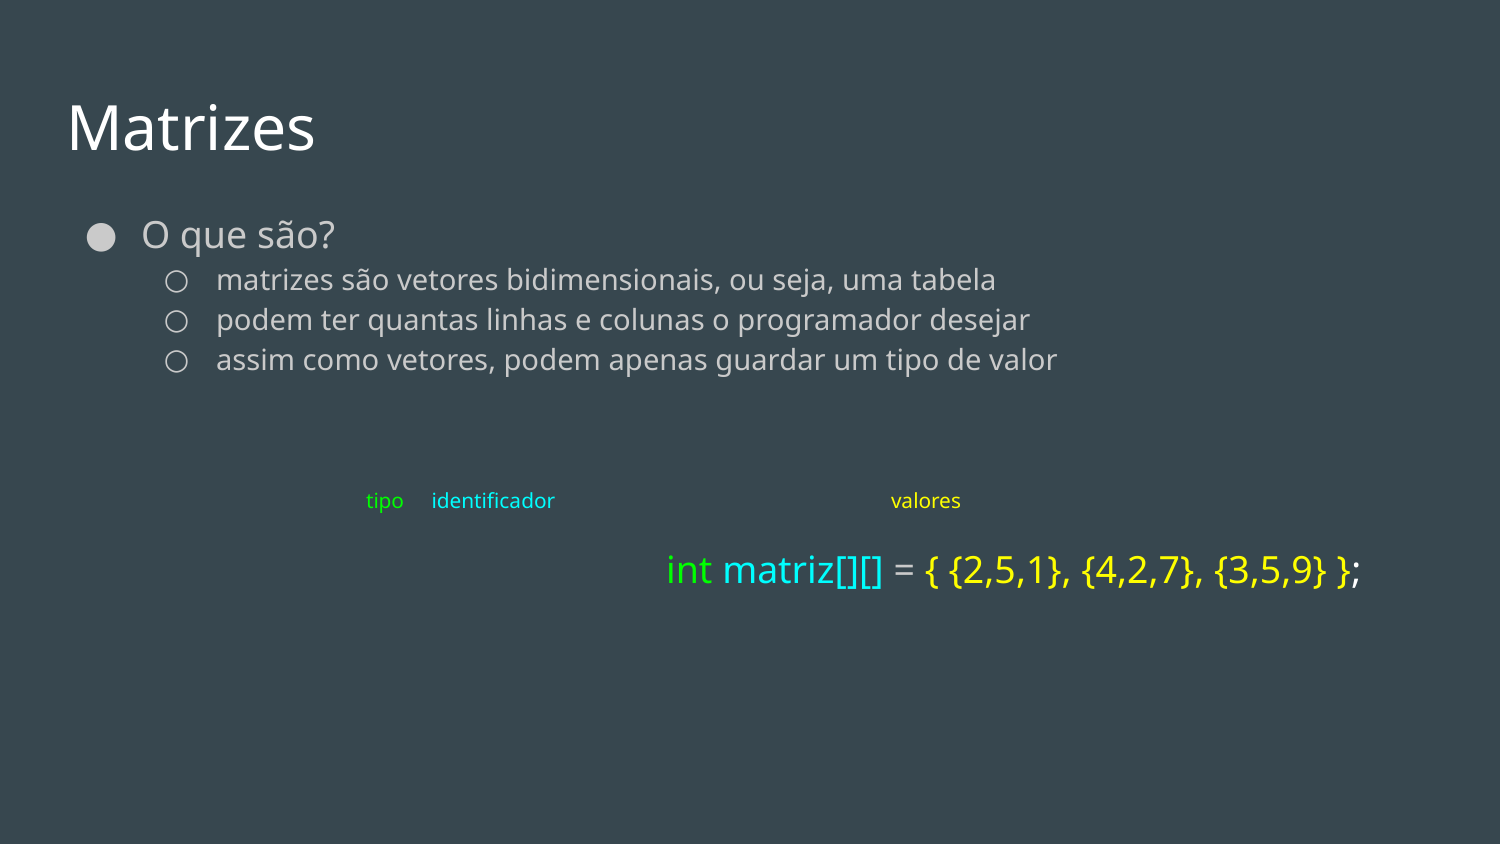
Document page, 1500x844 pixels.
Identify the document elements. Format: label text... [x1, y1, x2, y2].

title Matrizes [51, 72, 1449, 167]
list O que são? matrizes são vetores bidimensionais, ou seja, uma tabela podem ter quantas linhas e colunas o programador desejar assim como vetores, podem apenas guardar um tipo de valor tipo identificador valores int matriz[][] = { {2,5,1}, {4,2,7}, {3,5,9} }; [51, 189, 1449, 750]
